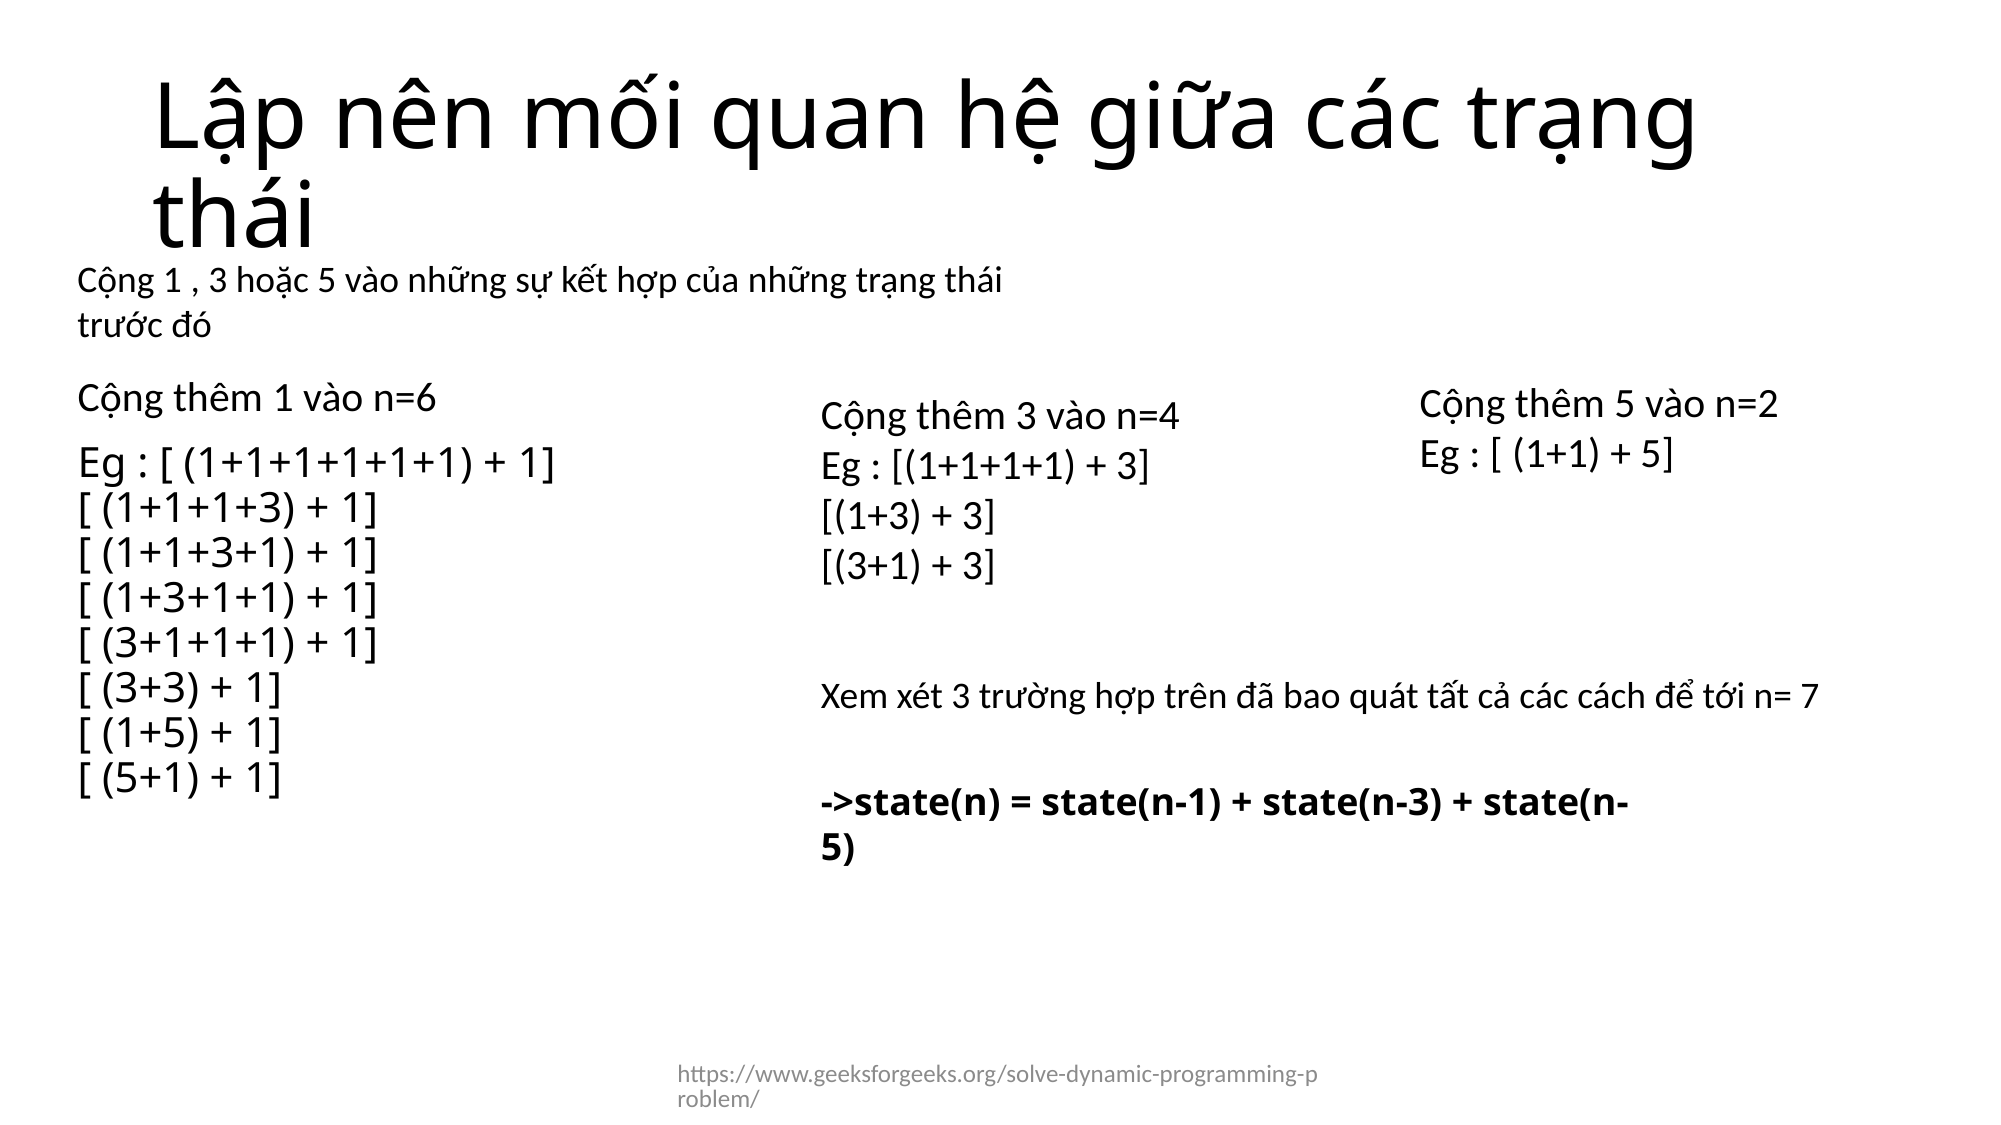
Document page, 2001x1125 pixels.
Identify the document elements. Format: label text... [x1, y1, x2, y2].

title Lập nên mối quan hệ giữa các trạng thái [137, 59, 1863, 278]
text_box Cộng thêm 3 vào n=4 Eg : [(1+1+1+1) + 3] [(1+3) + 3] [(3+1) + 3] [806, 380, 1200, 596]
text_box Xem xét 3 trường hợp trên đã bao quát tất cả các cách để tới n= 7 [806, 663, 1863, 724]
text_box ->state(n) = state(n-1) + state(n-3) + state(n-5) [806, 770, 1661, 875]
footer https://www.geeksforgeeks.org/solve-dynamic-programming-problem/ [662, 1042, 1338, 1103]
text_box Cộng 1 , 3 hoặc 5 vào những sự kết hợp của những trạng thái trước đó [62, 247, 1081, 352]
text_box Cộng thêm 5 vào n=2 Eg : [ (1+1) + 5] [1404, 368, 1816, 483]
list Cộng thêm 1 vào n=6 Eg : [ (1+1+1+1+1+1) + 1] [ (1+1+1+3) + 1] [ (1+1+3+1) + 1] [ (1+3+1+1) + 1] [ (3+1+1+1) + 1] [ (3+3) + 1] [ (1+5) + 1] [ (5+1) + 1] [62, 368, 738, 908]
